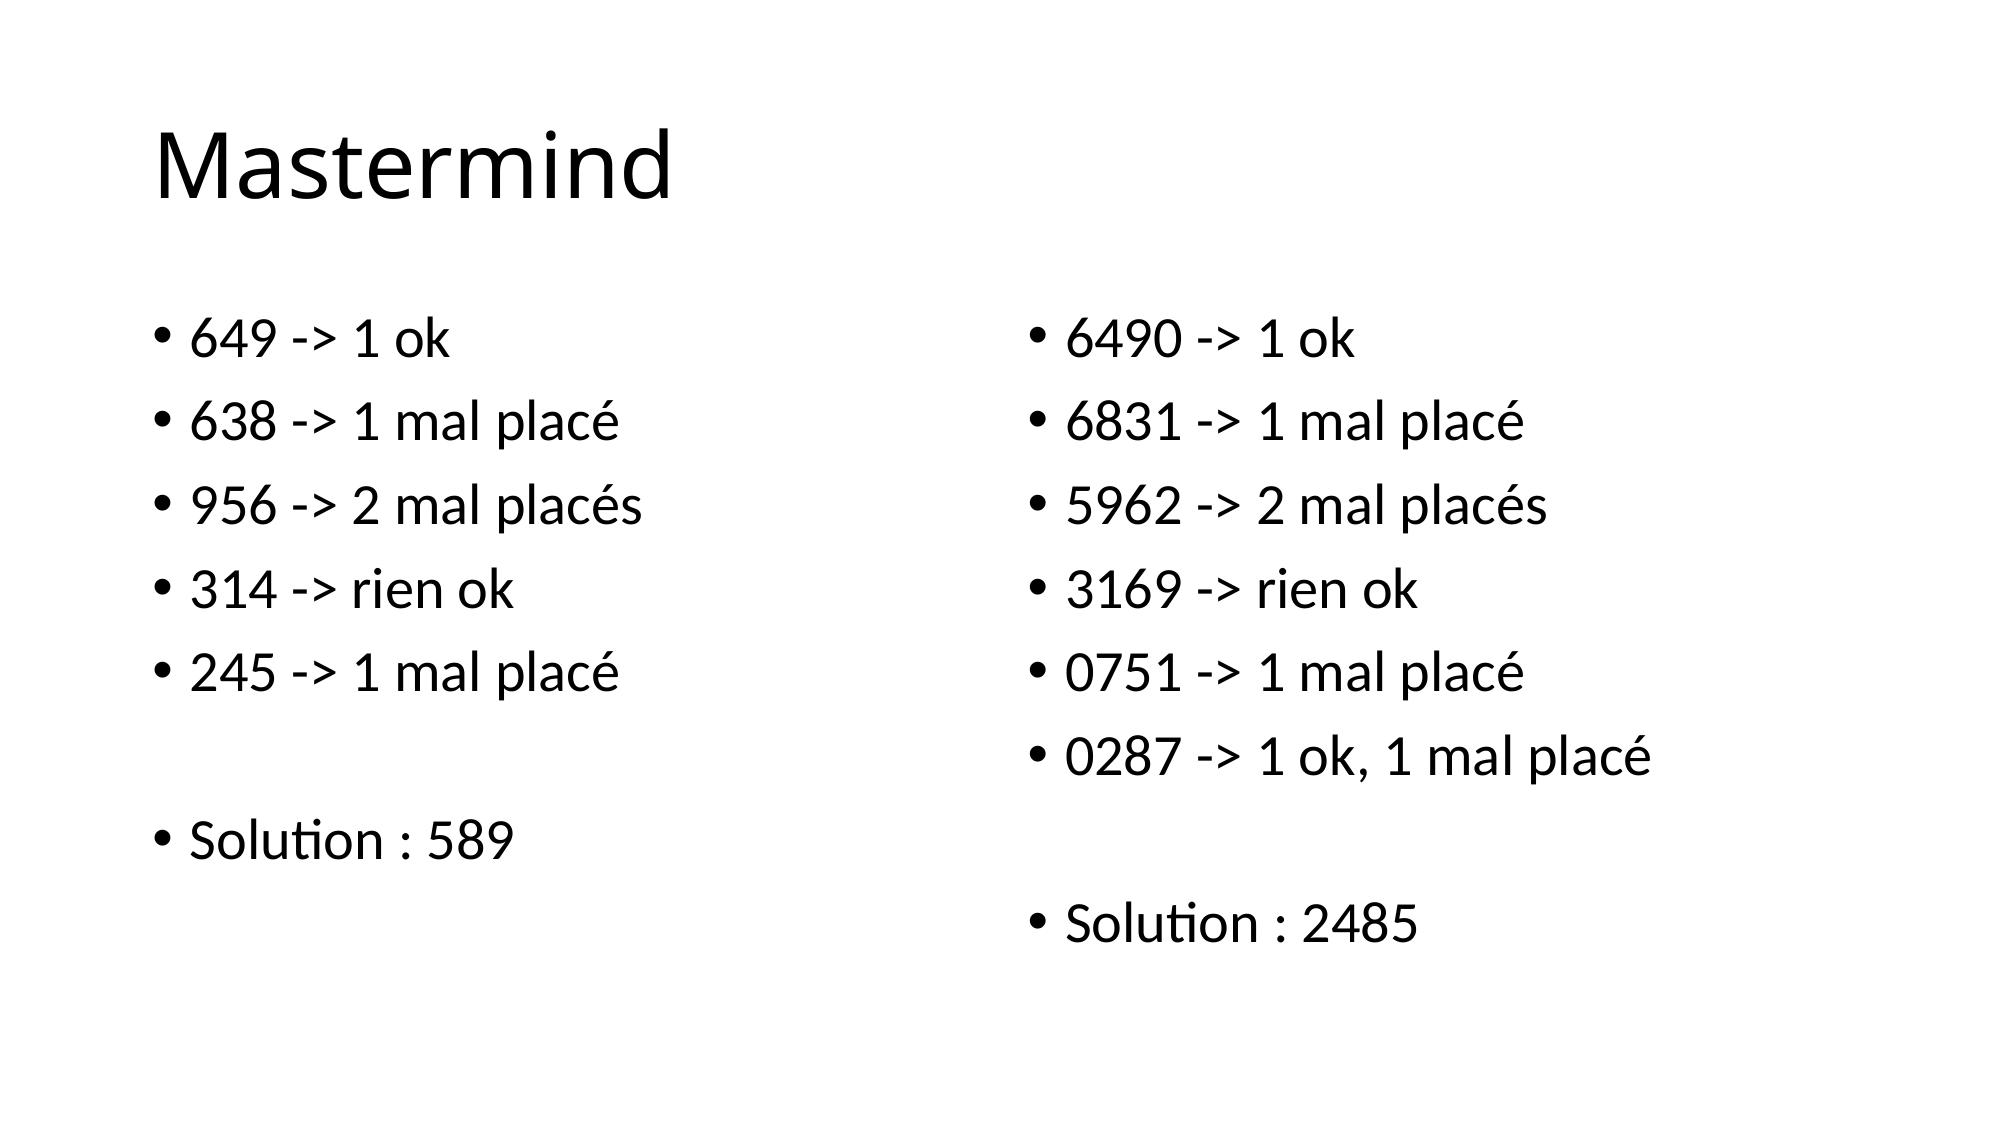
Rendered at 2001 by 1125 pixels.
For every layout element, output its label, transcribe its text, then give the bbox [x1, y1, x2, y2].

title Mastermind [137, 59, 1863, 278]
list 649 -> 1 ok 638 -> 1 mal placé 956 -> 2 mal placés 314 -> rien ok 245 -> 1 mal placé Solution : 589 [137, 299, 988, 1014]
list 6490 -> 1 ok 6831 -> 1 mal placé 5962 -> 2 mal placés 3169 -> rien ok 0751 -> 1 mal placé 0287 -> 1 ok, 1 mal placé Solution : 2485 [1012, 299, 1863, 1014]
